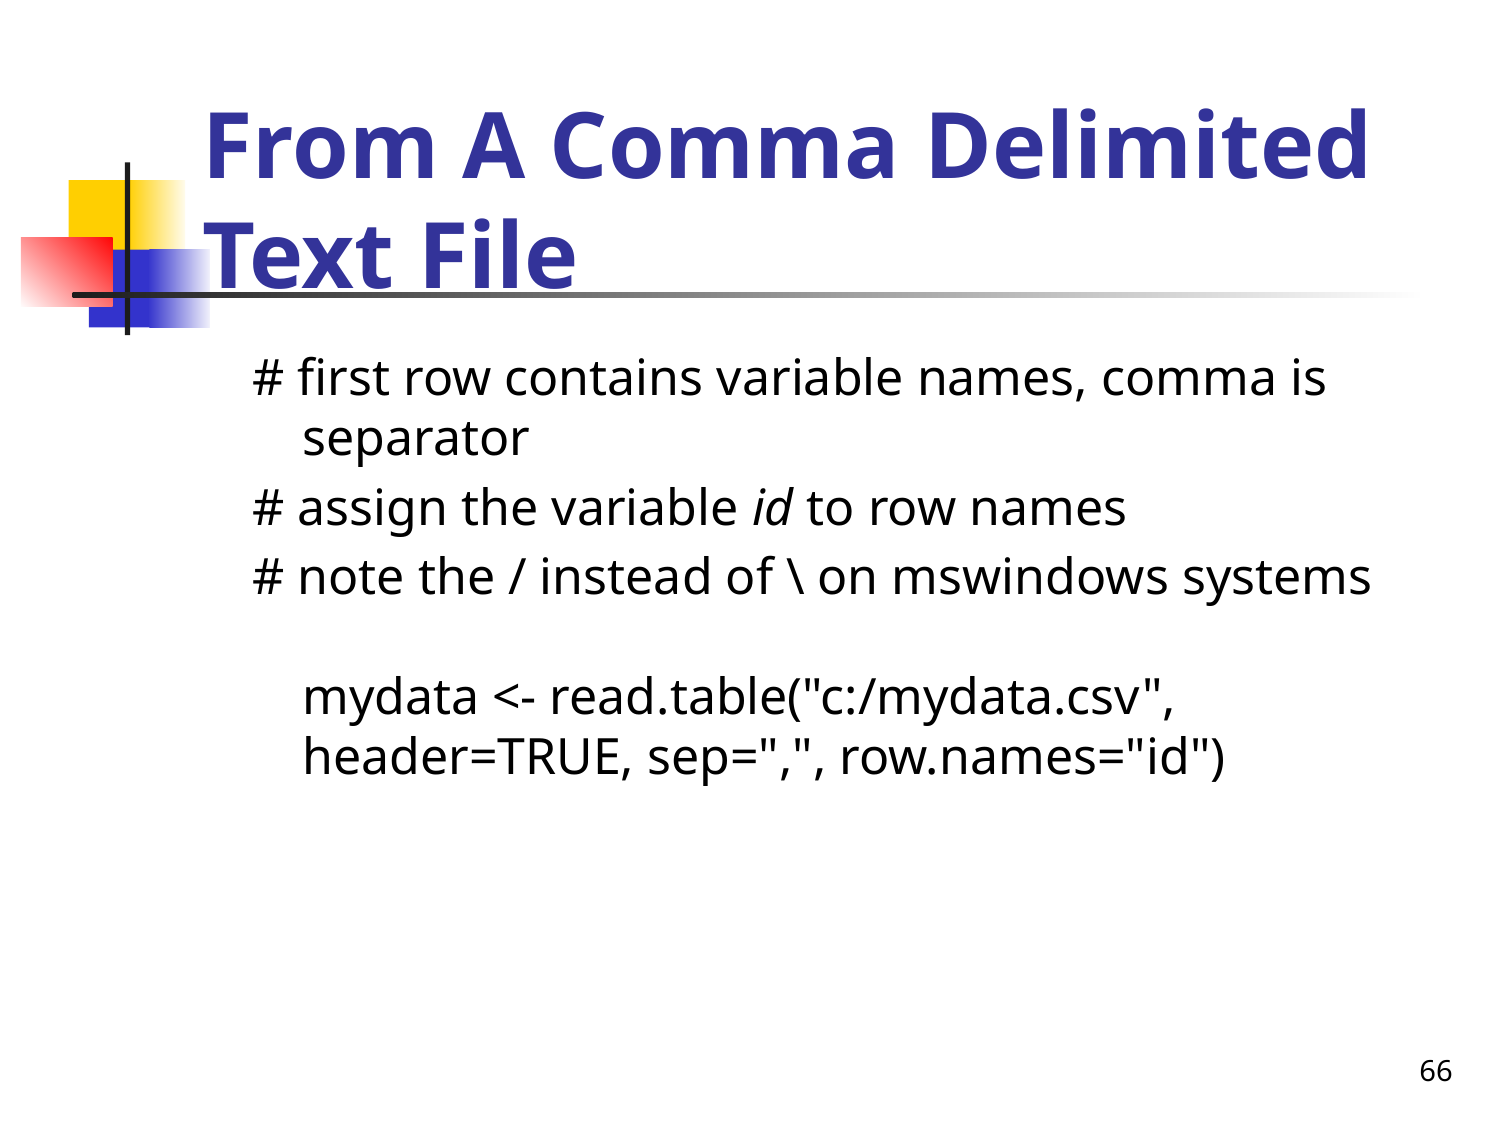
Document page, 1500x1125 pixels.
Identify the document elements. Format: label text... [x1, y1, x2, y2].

title From A Comma Delimited Text File [187, 74, 1467, 316]
slide_number 66 [1155, 1024, 1468, 1100]
list # first row contains variable names, comma is separator # assign the variable id to row names # note the / instead of \ on mswindows systems mydata <- read.table("c:/mydata.csv", header=TRUE, sep=",", row.names="id") [87, 337, 1476, 813]
